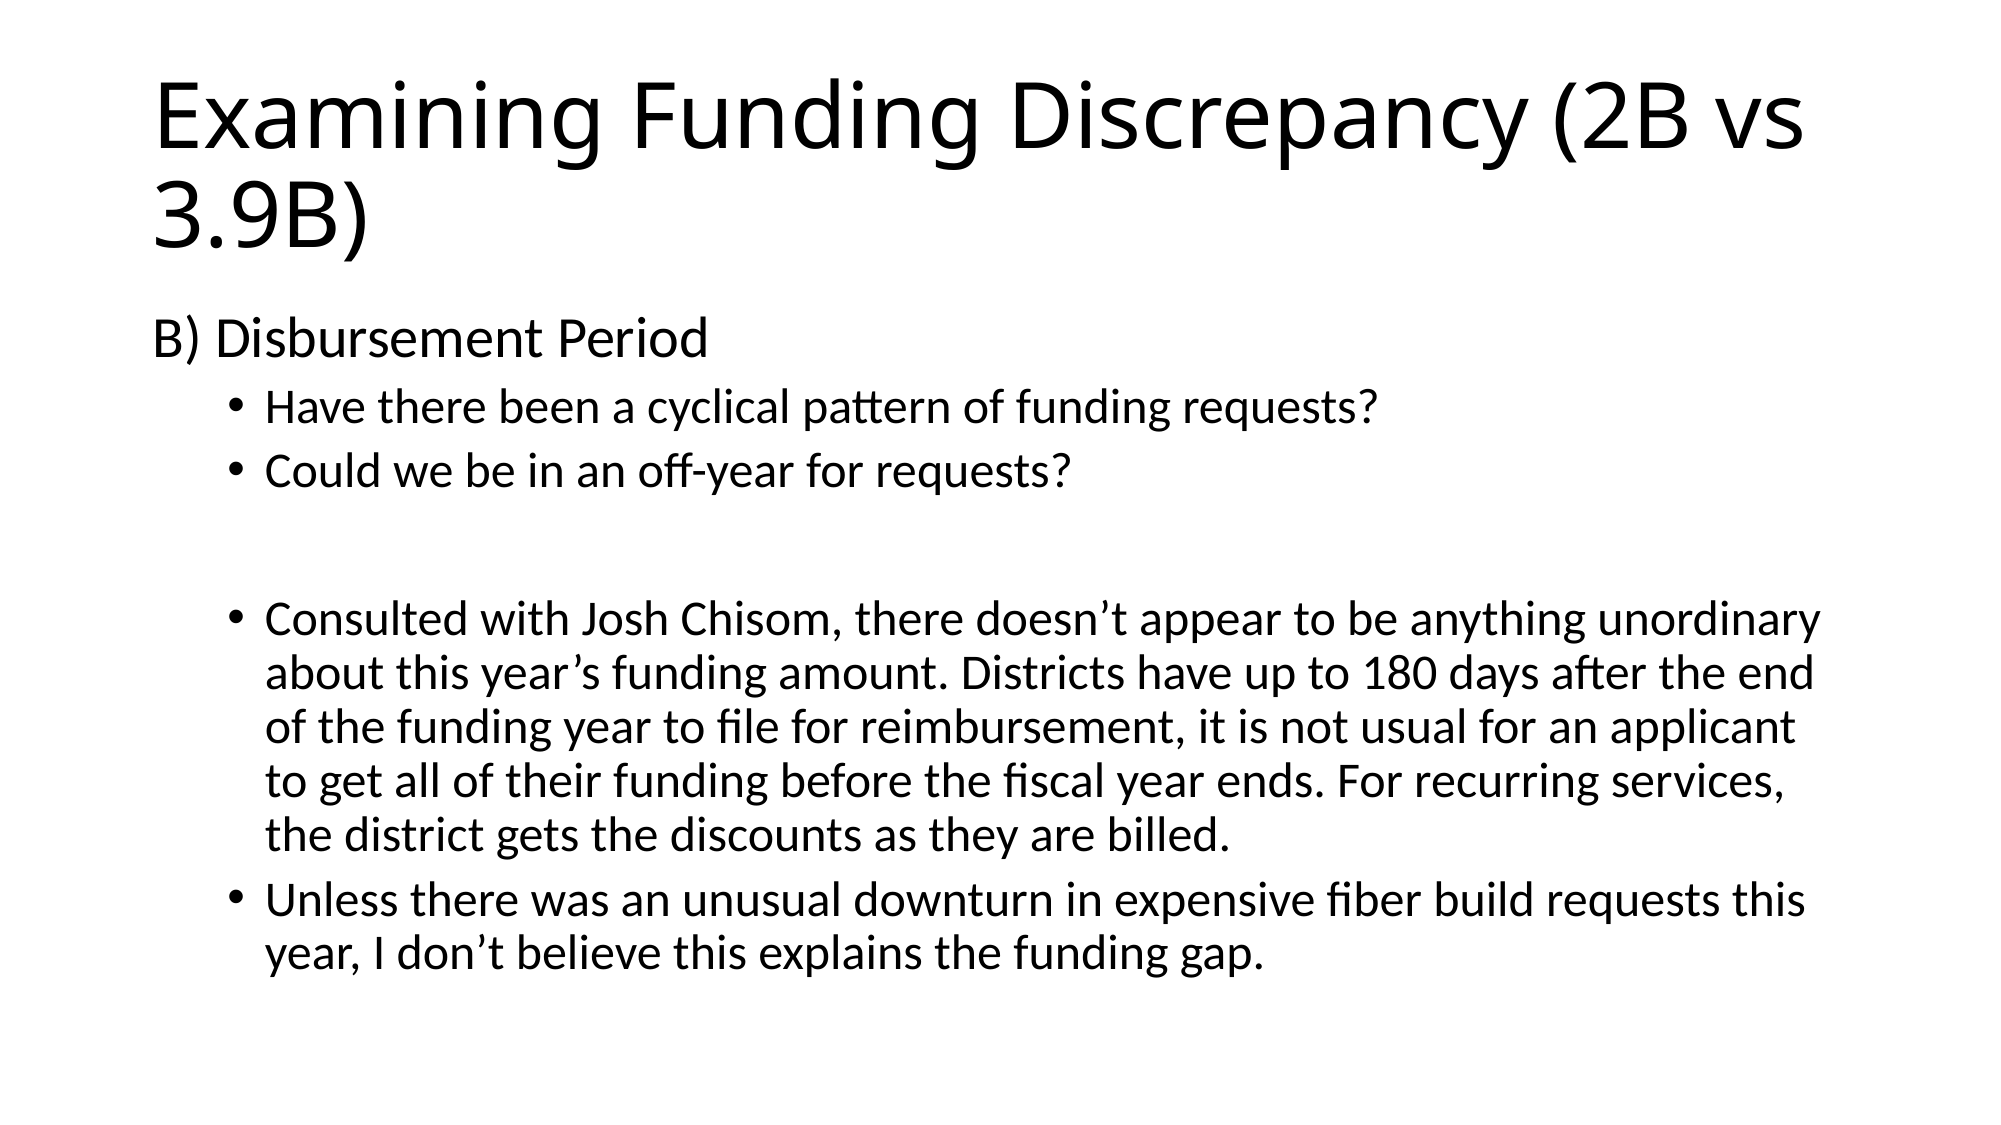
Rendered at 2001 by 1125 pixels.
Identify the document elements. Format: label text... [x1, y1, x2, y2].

title Examining Funding Discrepancy (2B vs 3.9B) [137, 59, 1863, 278]
list B) Disbursement Period Have there been a cyclical pattern of funding requests? Could we be in an off-year for requests? Consulted with Josh Chisom, there doesn’t appear to be anything unordinary about this year’s funding amount. Districts have up to 180 days after the end of the funding year to file for reimbursement, it is not usual for an applicant to get all of their funding before the fiscal year ends. For recurring services, the district gets the discounts as they are billed. Unless there was an unusual downturn in expensive fiber build requests this year, I don’t believe this explains the funding gap. [137, 299, 1863, 1014]
